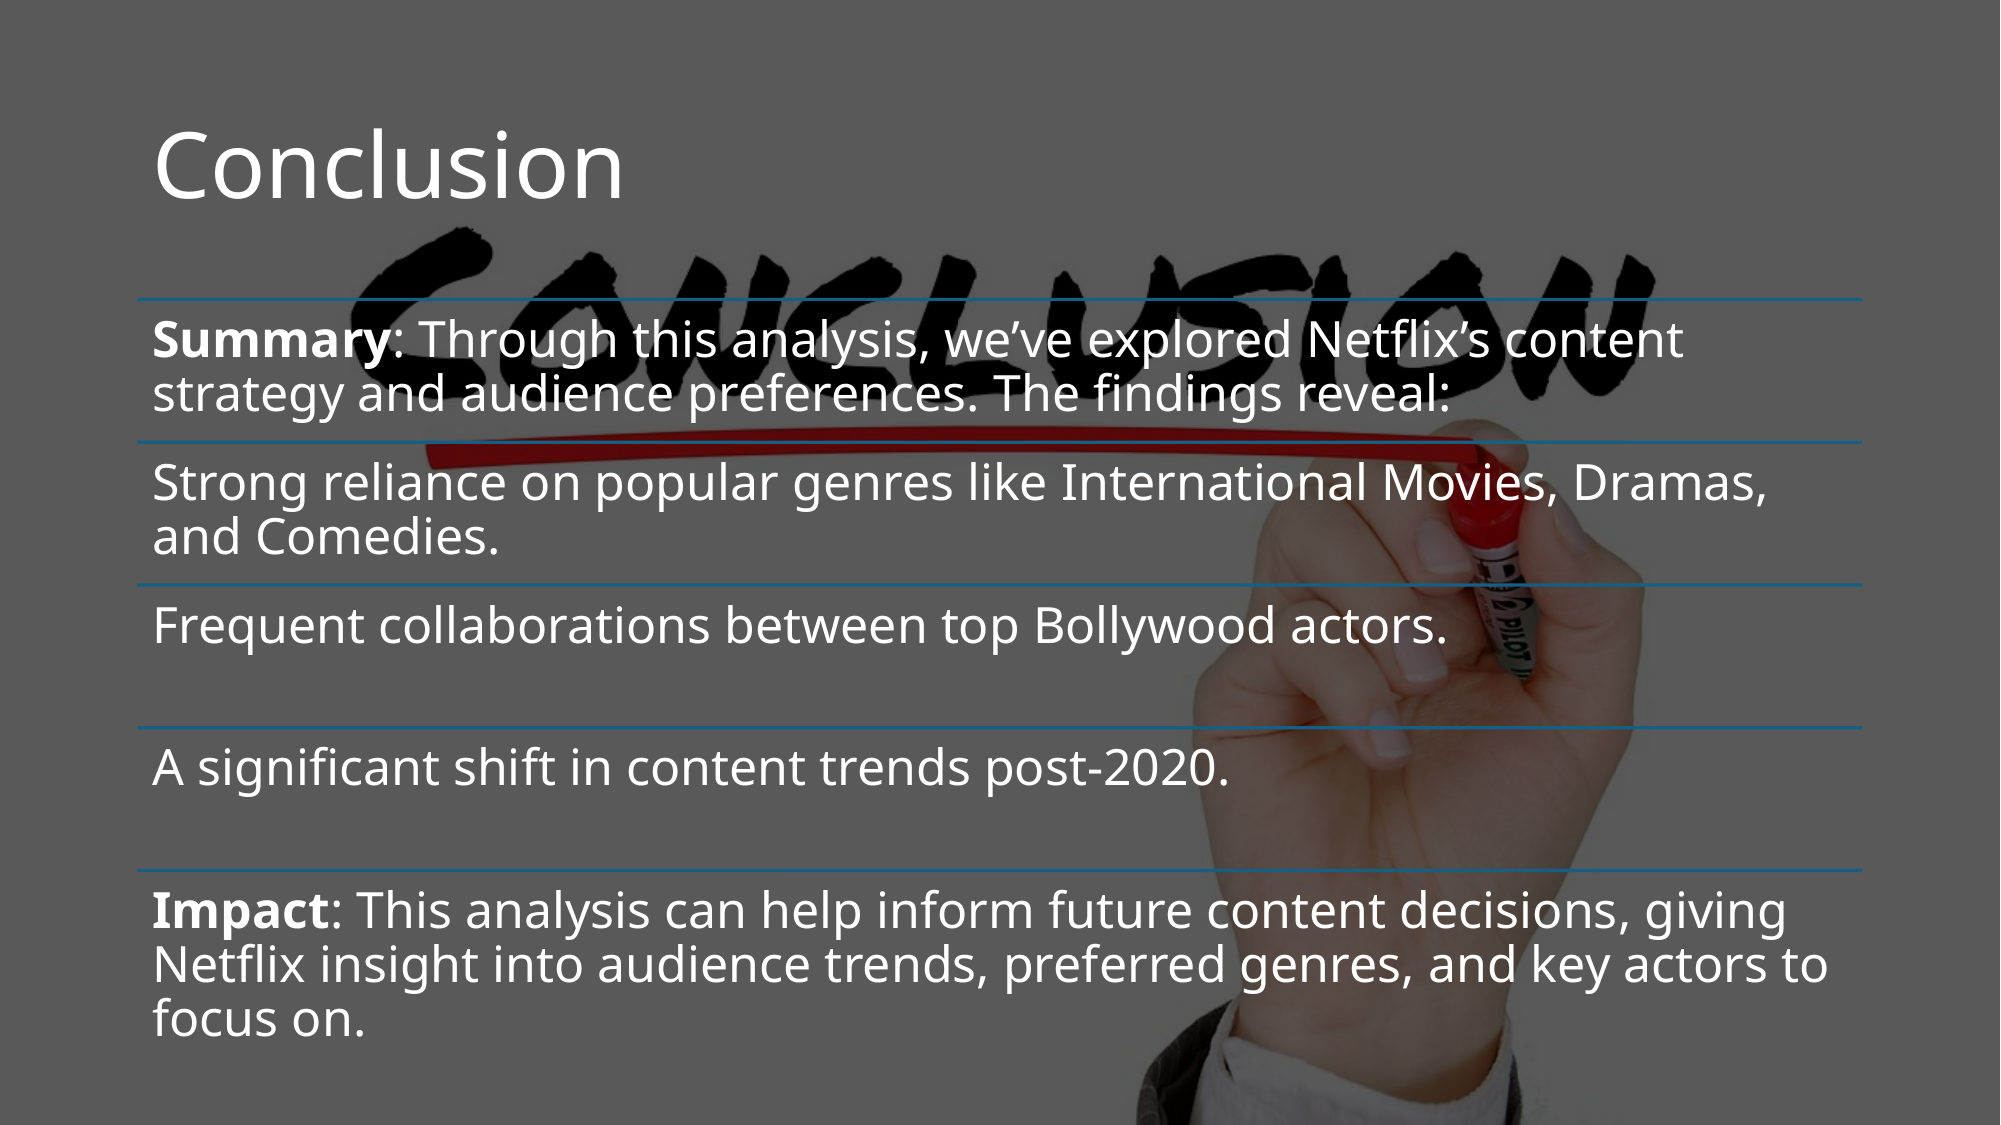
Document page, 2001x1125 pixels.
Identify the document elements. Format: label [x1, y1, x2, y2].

list [136, 298, 1863, 1014]
picture [0, 0, 2000, 1125]
